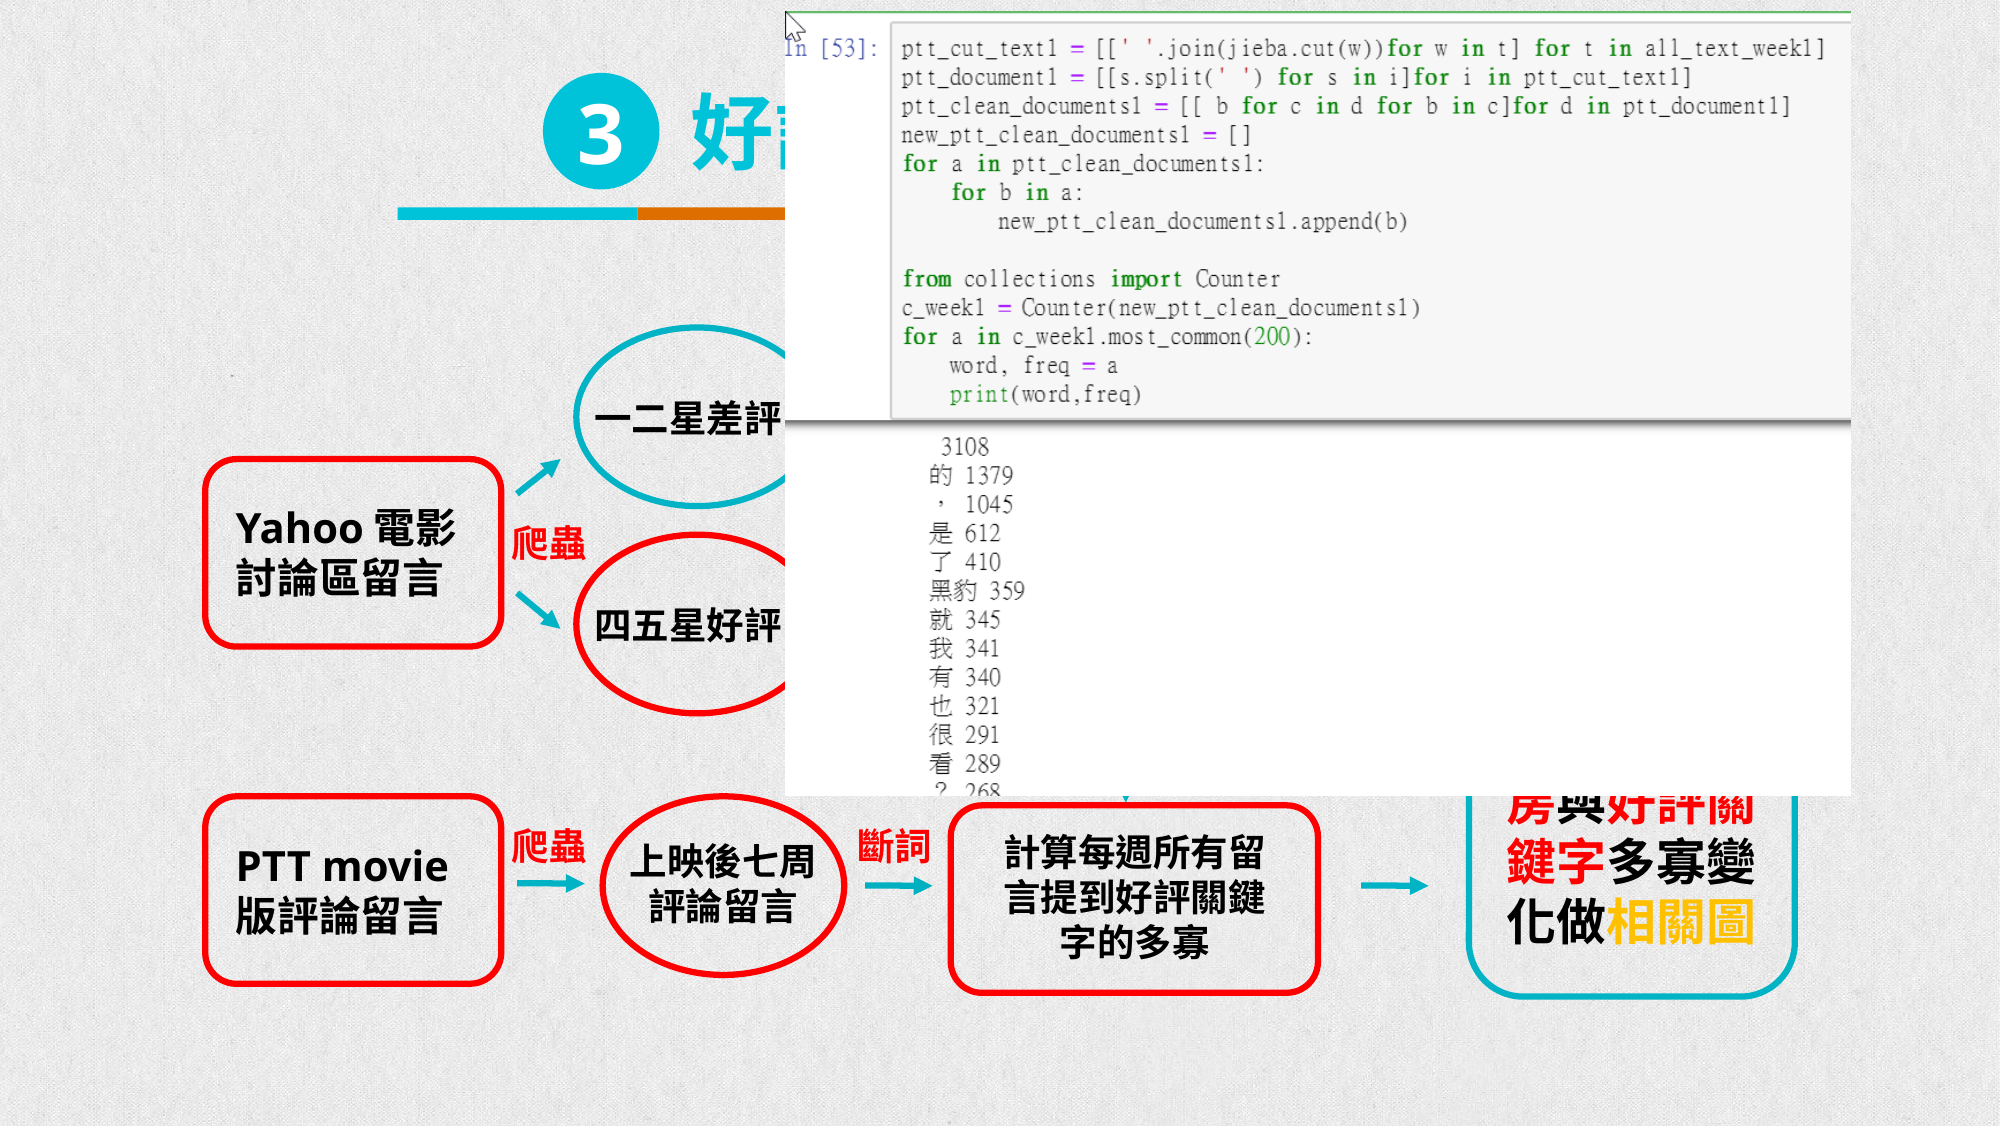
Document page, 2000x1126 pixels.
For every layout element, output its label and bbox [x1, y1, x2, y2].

text_box [204, 322, 1796, 997]
picture [0, 0, 2000, 1126]
text_box [397, 207, 780, 221]
text_box [542, 72, 780, 190]
